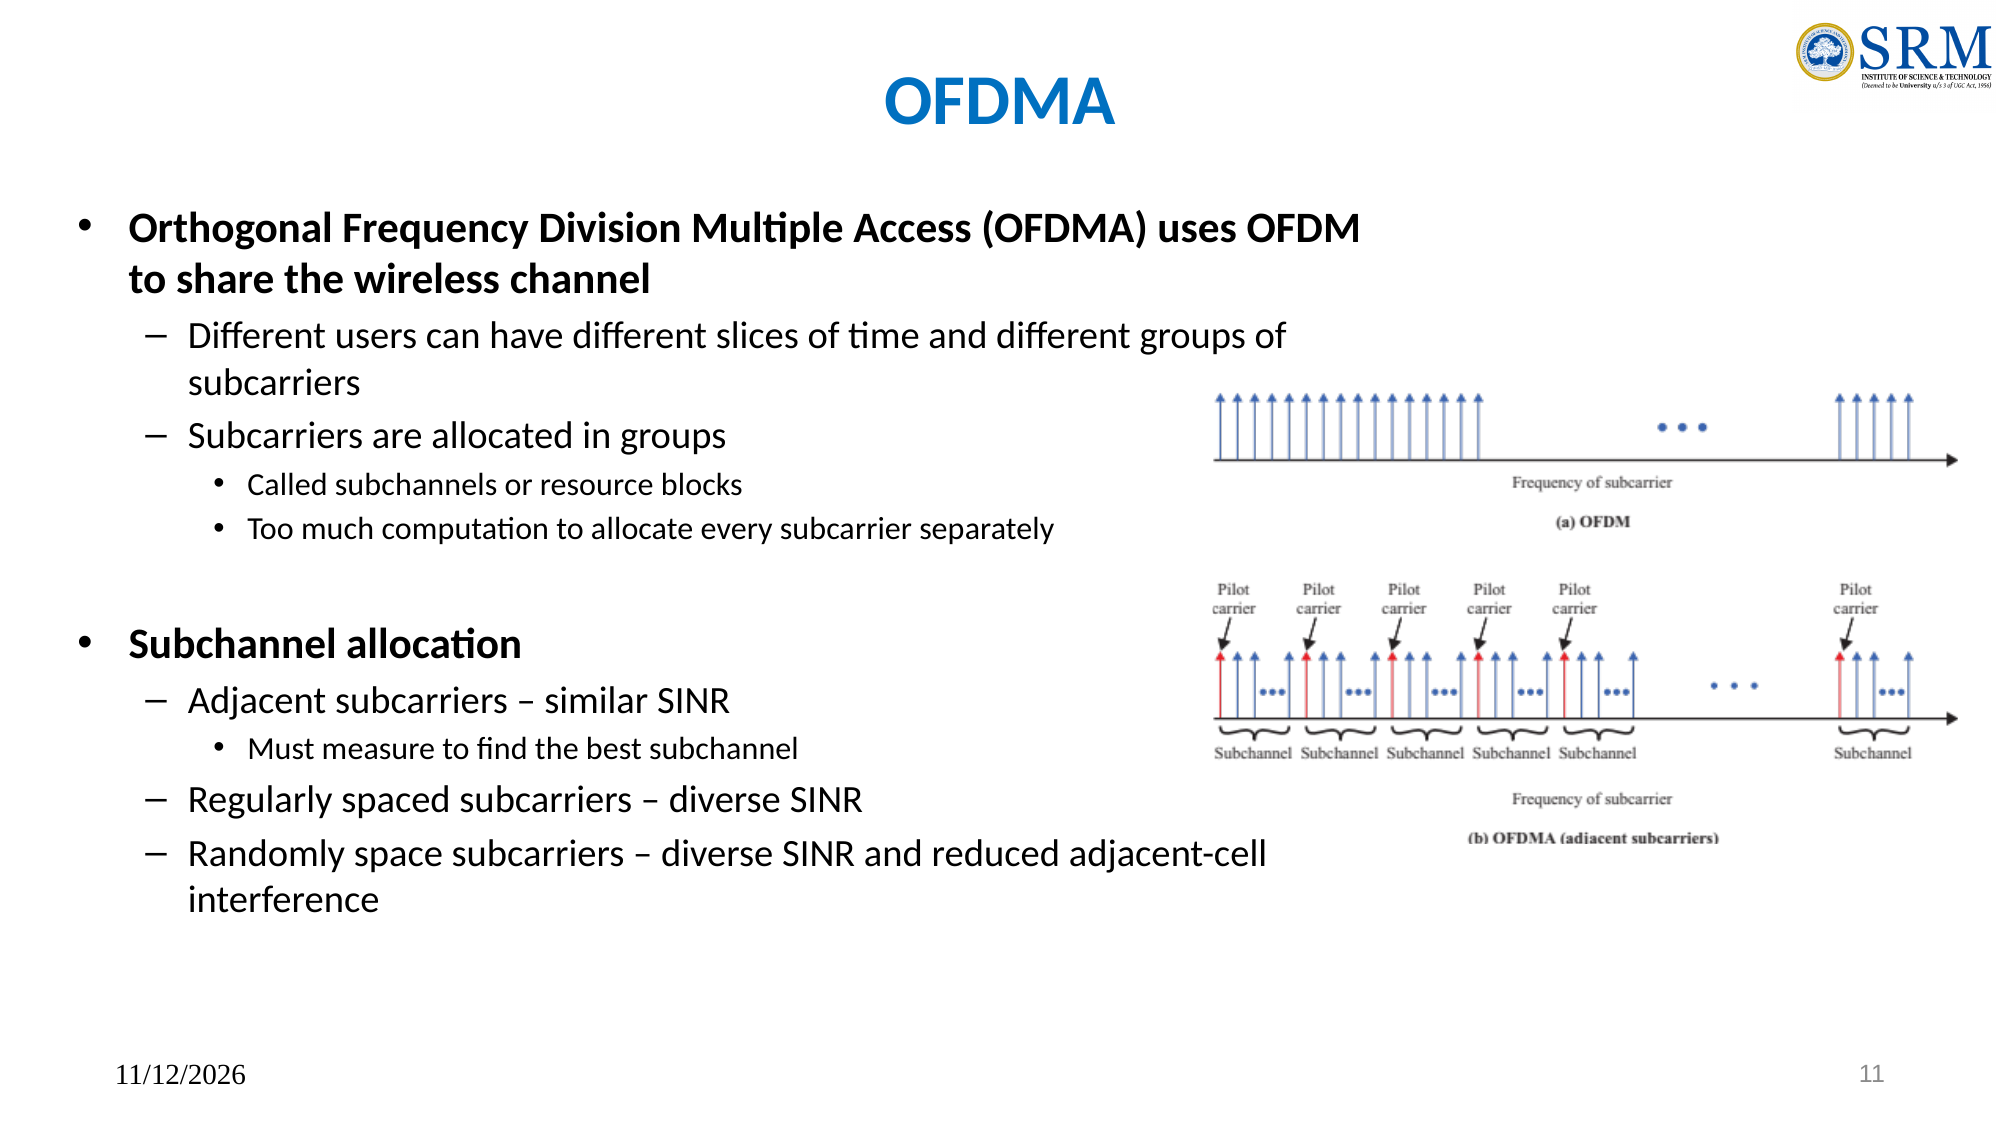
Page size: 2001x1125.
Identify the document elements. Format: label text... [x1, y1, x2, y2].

picture [1792, 0, 1996, 113]
list Orthogonal Frequency Division Multiple Access (OFDMA) uses OFDM to share the wireless channel Different users can have different slices of time and different groups of subcarriers Subcarriers are allocated in groups Called subchannels or resource blocks Too much computation to allocate every subcarrier separately Subchannel allocation Adjacent subcarriers – similar SINR Must measure to find the best subchannel Regularly spaced subcarriers – diverse SINR Randomly space subcarriers – diverse SINR and reduced adjacent-cell interference [62, 191, 1400, 934]
slide_number 11 [1433, 1042, 1900, 1103]
title OFDMA [99, 45, 1900, 233]
picture [1212, 372, 1959, 864]
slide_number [99, 1042, 567, 1103]
